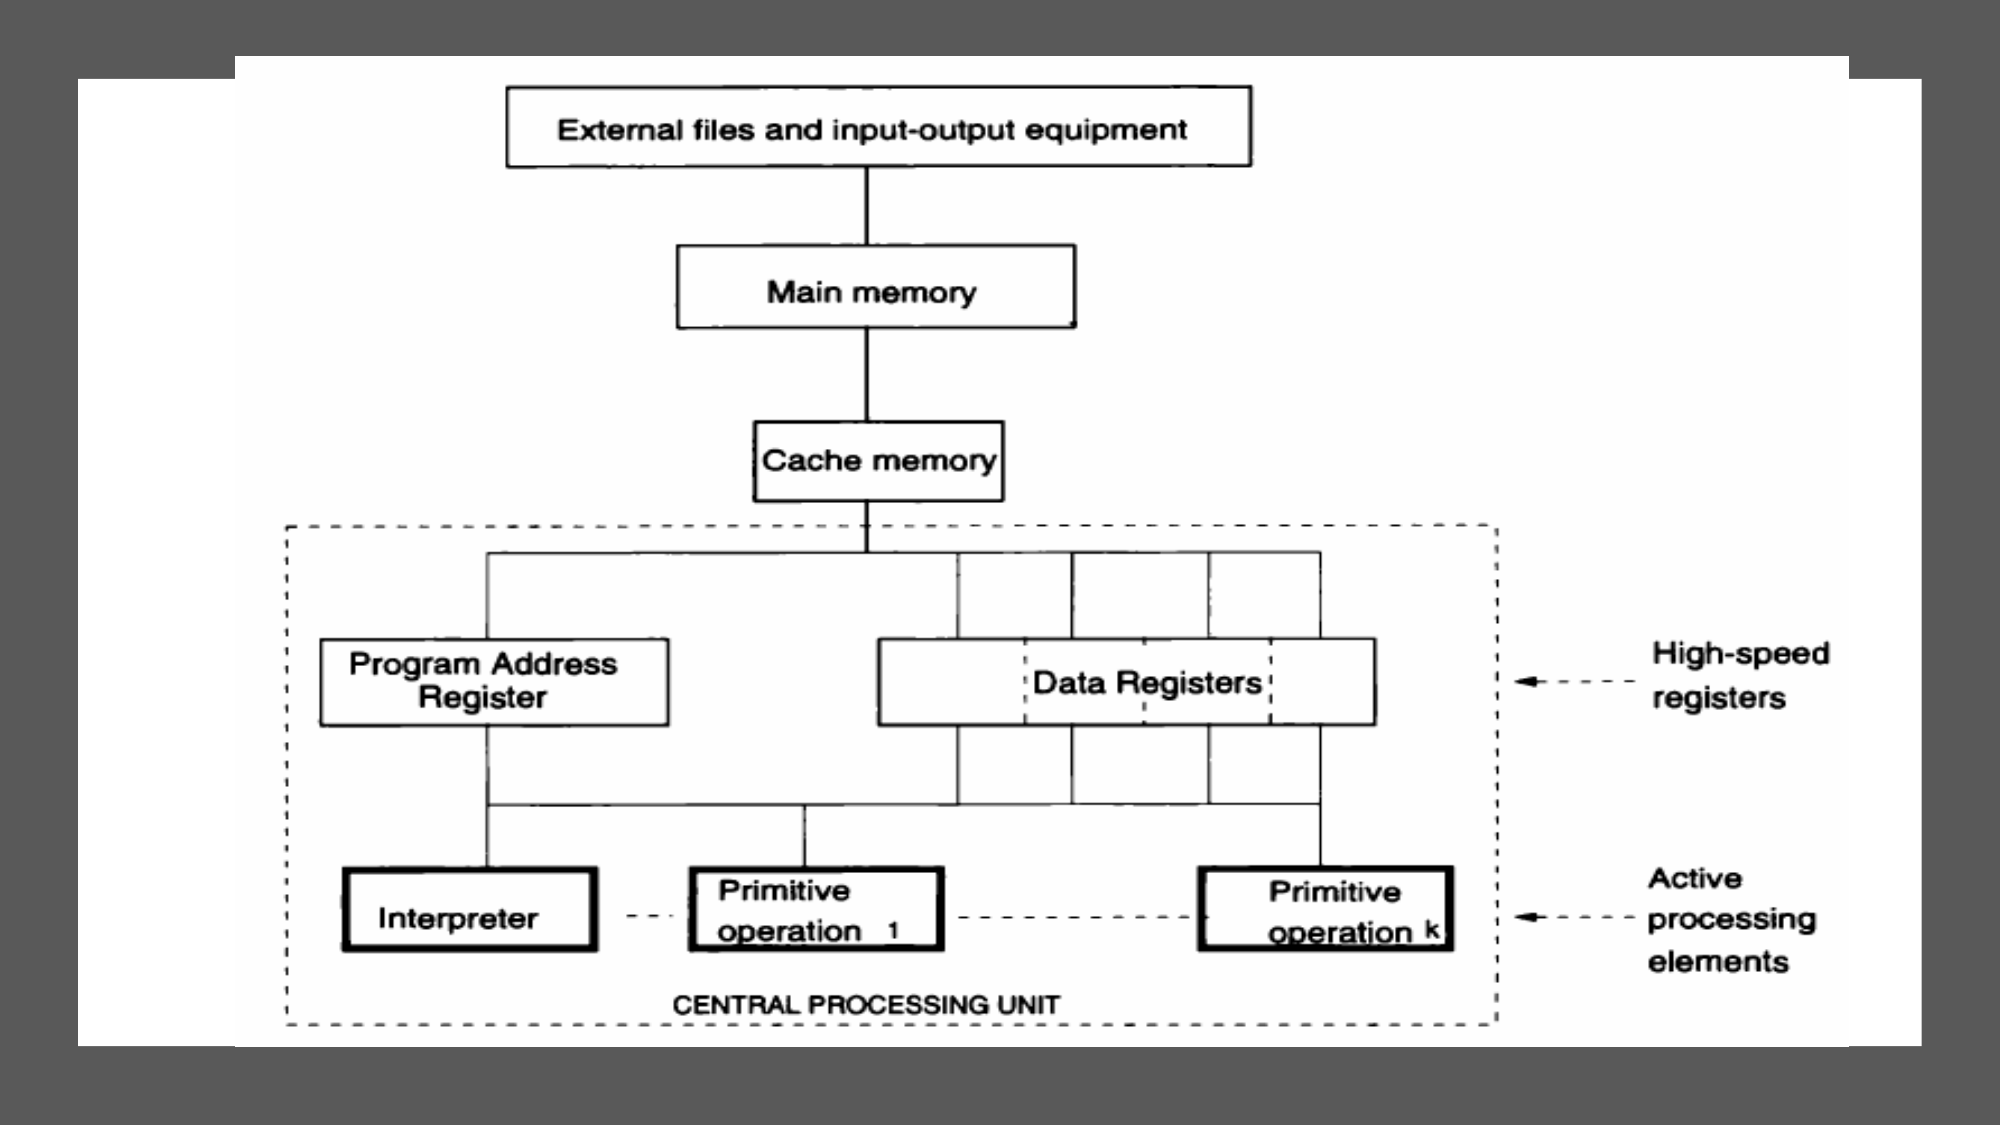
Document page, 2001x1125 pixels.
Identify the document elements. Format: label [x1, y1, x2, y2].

text_box [0, 0, 2000, 1125]
list [235, 55, 1849, 1047]
text_box [77, 77, 1923, 1048]
